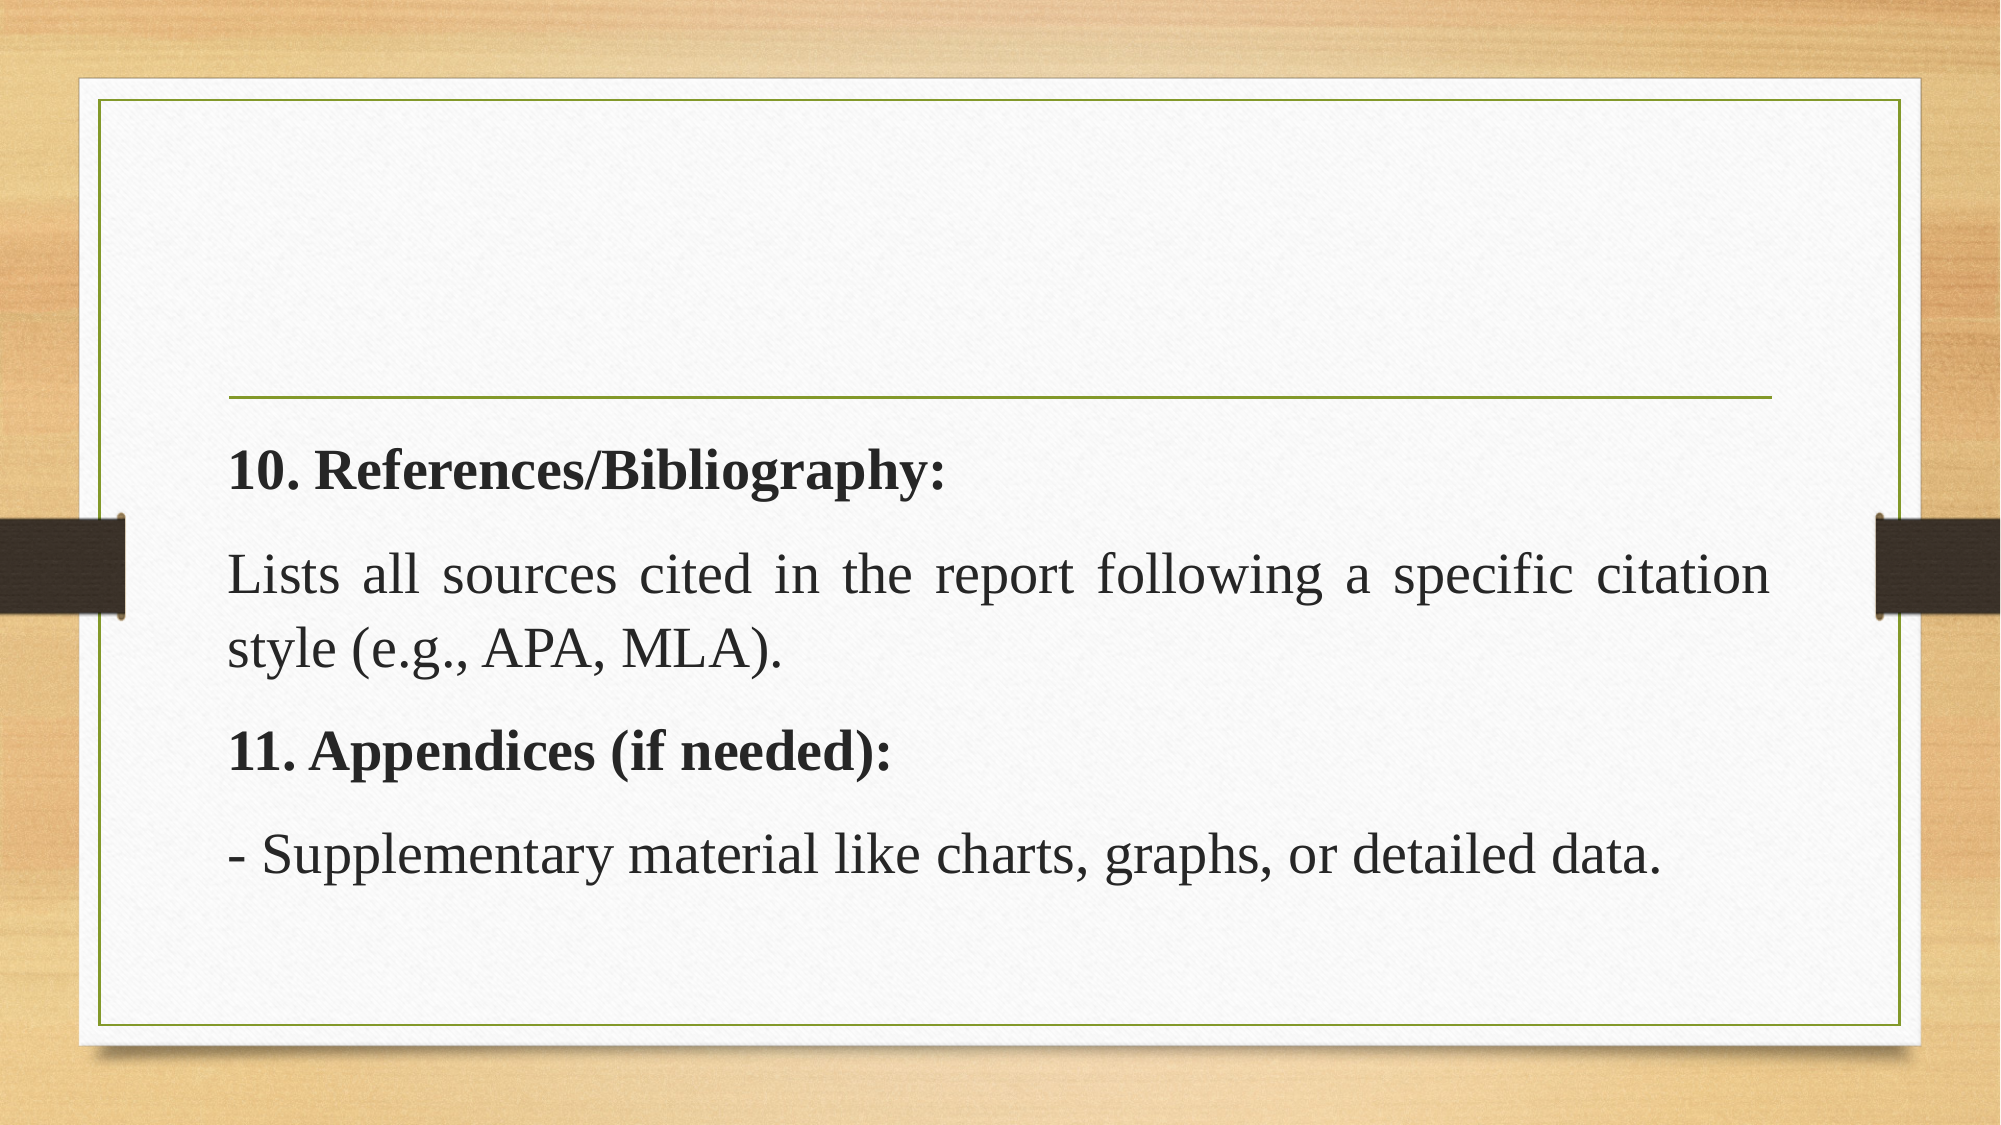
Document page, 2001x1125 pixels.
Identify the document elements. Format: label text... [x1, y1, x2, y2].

list 10. References/Bibliography: Lists all sources cited in the report following a specific citation style (e.g., APA, MLA). 11. Appendices (if needed): - Supplementary material like charts, graphs, or detailed data. [212, 419, 1788, 964]
picture [0, 0, 2001, 1125]
